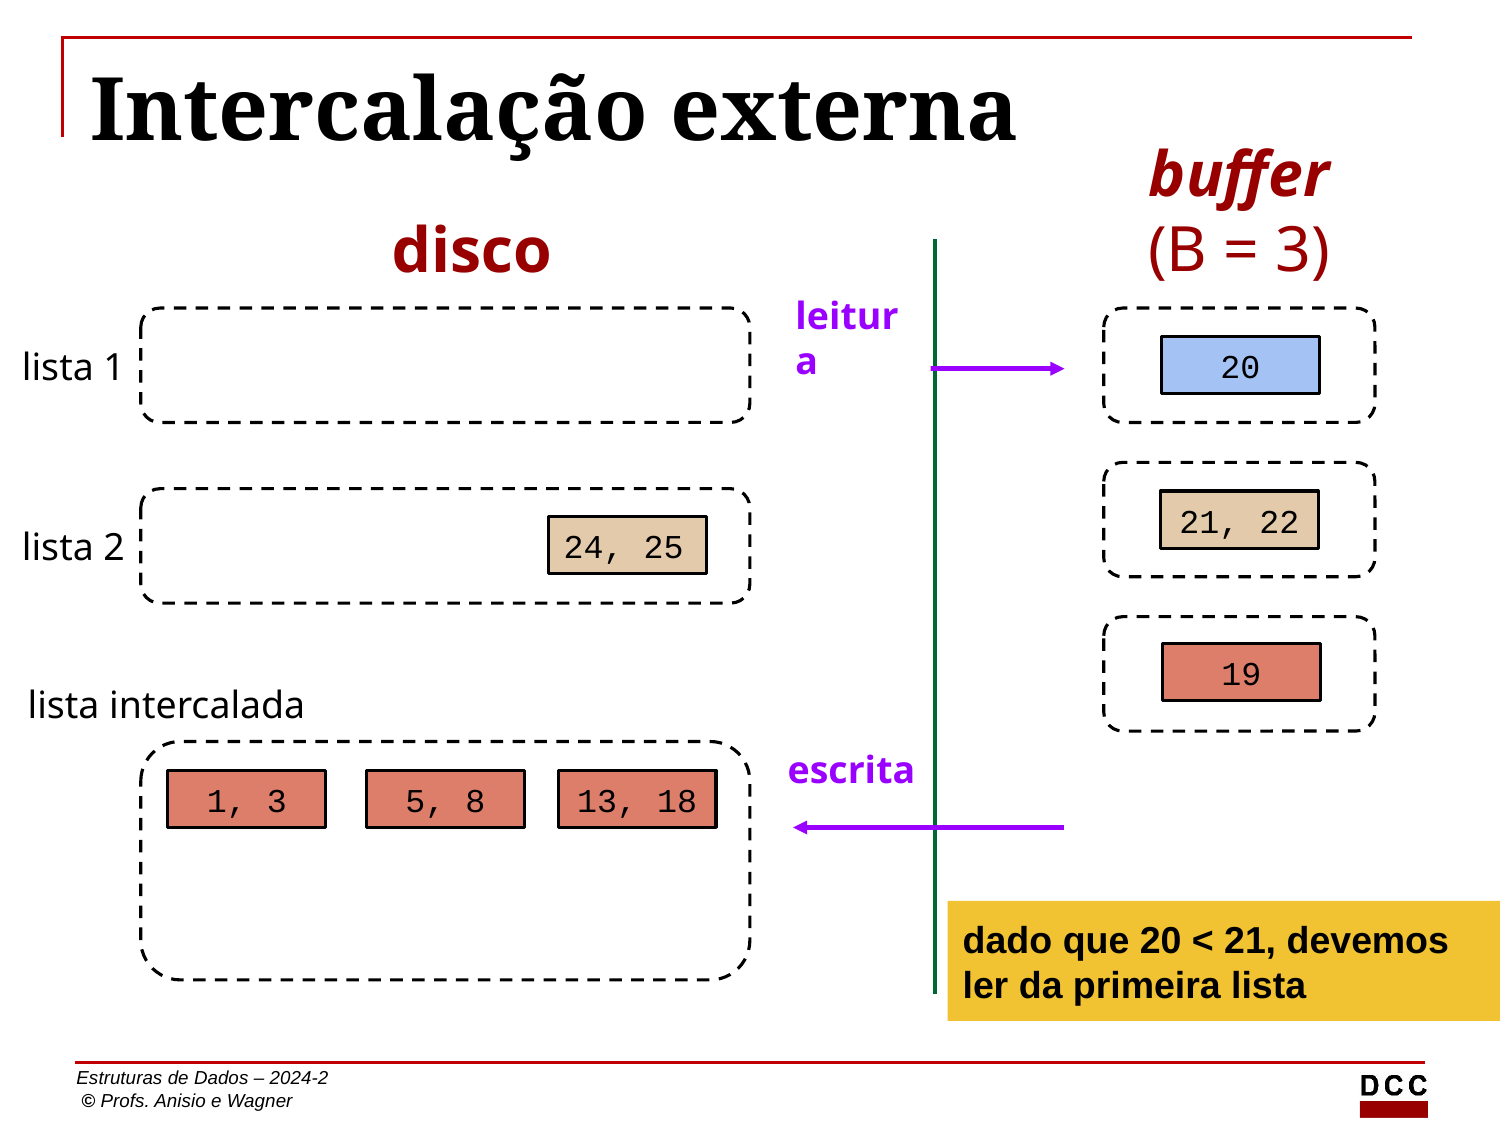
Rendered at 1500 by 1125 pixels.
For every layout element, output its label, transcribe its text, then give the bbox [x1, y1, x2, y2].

text_box 21, 22 [1160, 491, 1319, 549]
picture [1355, 1065, 1433, 1124]
text_box lista 1 [6, 327, 141, 403]
text_box [1103, 616, 1375, 732]
text_box [1103, 308, 1375, 423]
text_box 19 [1162, 643, 1321, 701]
text_box [140, 308, 750, 423]
text_box [1103, 462, 1375, 577]
text_box 20 [1161, 336, 1320, 394]
text_box dado que 20 < 21, devemos ler da primeira lista [947, 900, 1500, 1021]
text_box 1, 3 [167, 770, 326, 828]
text_box 5, 8 [366, 770, 525, 828]
text_box leitura [780, 277, 930, 398]
text_box 24, 25 [548, 516, 707, 574]
text_box 13, 18 [558, 770, 716, 828]
text_box disco [355, 194, 589, 300]
text_box lista 2 [6, 508, 141, 583]
title Intercalação externa [75, 45, 1425, 188]
text_box buffer (B = 3) [1122, 118, 1356, 299]
text_box escrita [772, 731, 930, 807]
text_box [140, 488, 750, 604]
text_box lista intercalada [12, 665, 397, 741]
text_box [140, 741, 750, 980]
